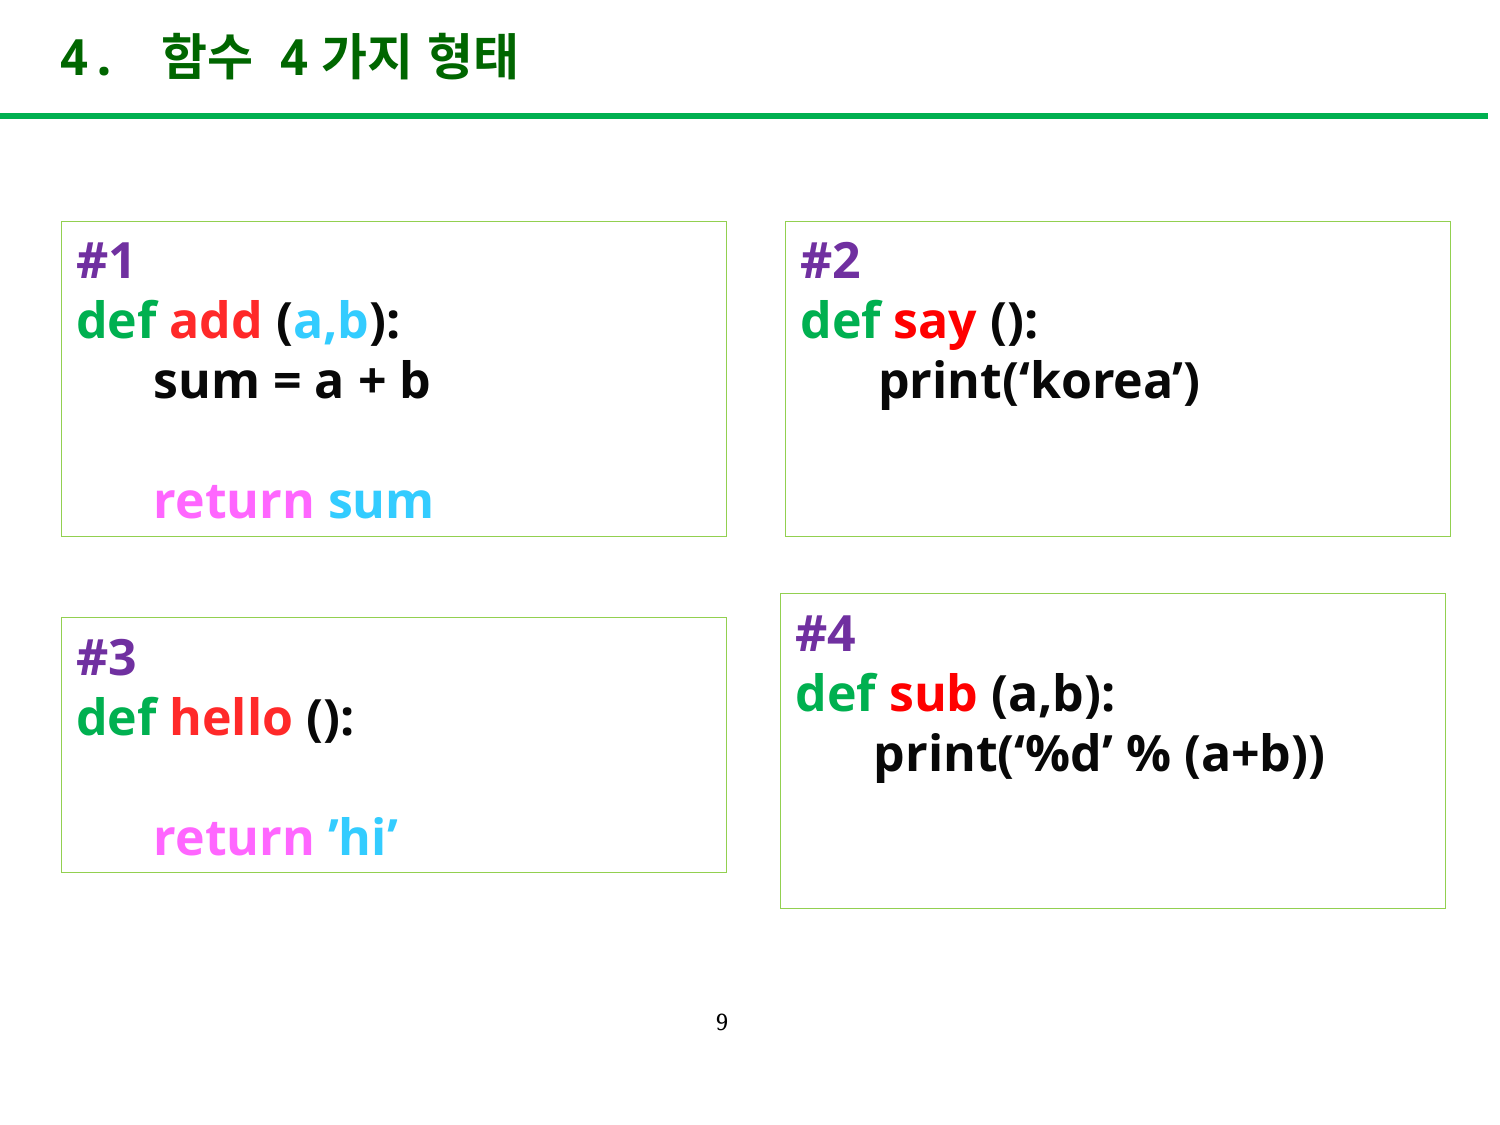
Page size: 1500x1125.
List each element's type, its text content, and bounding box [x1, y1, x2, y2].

text_box #3 def hello (): return ’hi’ [61, 617, 727, 873]
text_box #1 def add (a,b): sum = a + b return sum [61, 221, 727, 537]
slide_number 9 [683, 999, 761, 1048]
title 4. 함수 4가지 형태 [44, 11, 880, 100]
text_box #2 def say (): print(‘korea’) [785, 221, 1451, 537]
text_box #4 def sub (a,b): print(‘%d’ % (a+b)) [780, 593, 1446, 909]
